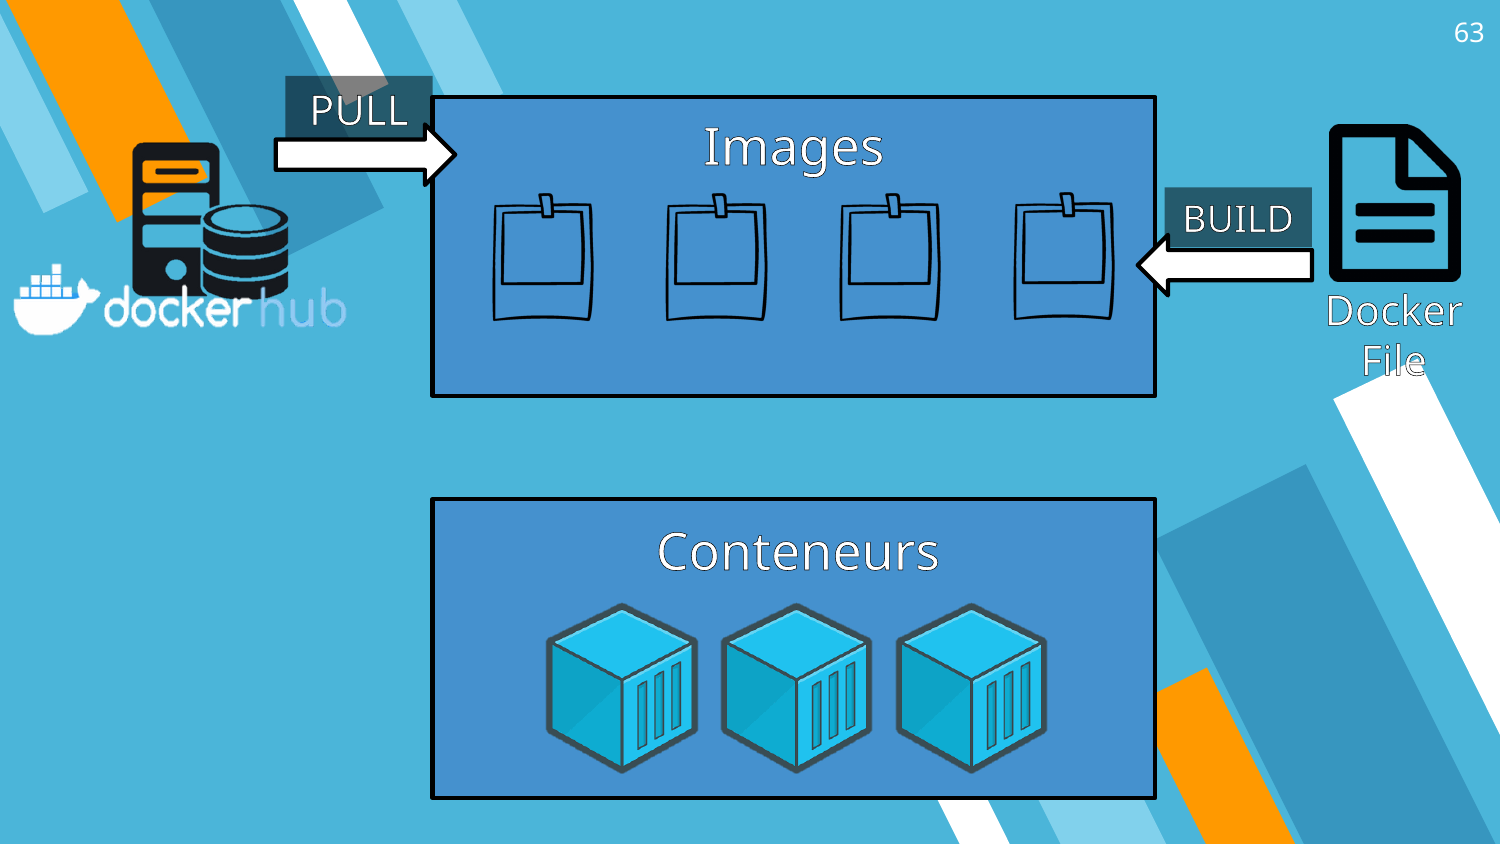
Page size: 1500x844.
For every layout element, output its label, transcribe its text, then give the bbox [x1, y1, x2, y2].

picture [642, 183, 791, 331]
slide_number 63 [1409, 0, 1500, 65]
picture [469, 183, 618, 331]
picture [535, 600, 709, 774]
text_box [326, 122, 458, 187]
picture [0, 108, 388, 376]
picture [1329, 124, 1461, 282]
text_box Conteneurs [634, 510, 963, 588]
text_box Images [684, 105, 904, 183]
text_box Docker File [1284, 276, 1500, 392]
picture [710, 600, 884, 774]
picture [815, 183, 964, 331]
text_box BUILD [1164, 187, 1312, 247]
picture [990, 182, 1138, 330]
text_box [430, 95, 1157, 398]
text_box [1142, 232, 1315, 298]
text_box [430, 497, 1157, 800]
text_box PULL [285, 75, 433, 137]
picture [885, 600, 1059, 774]
